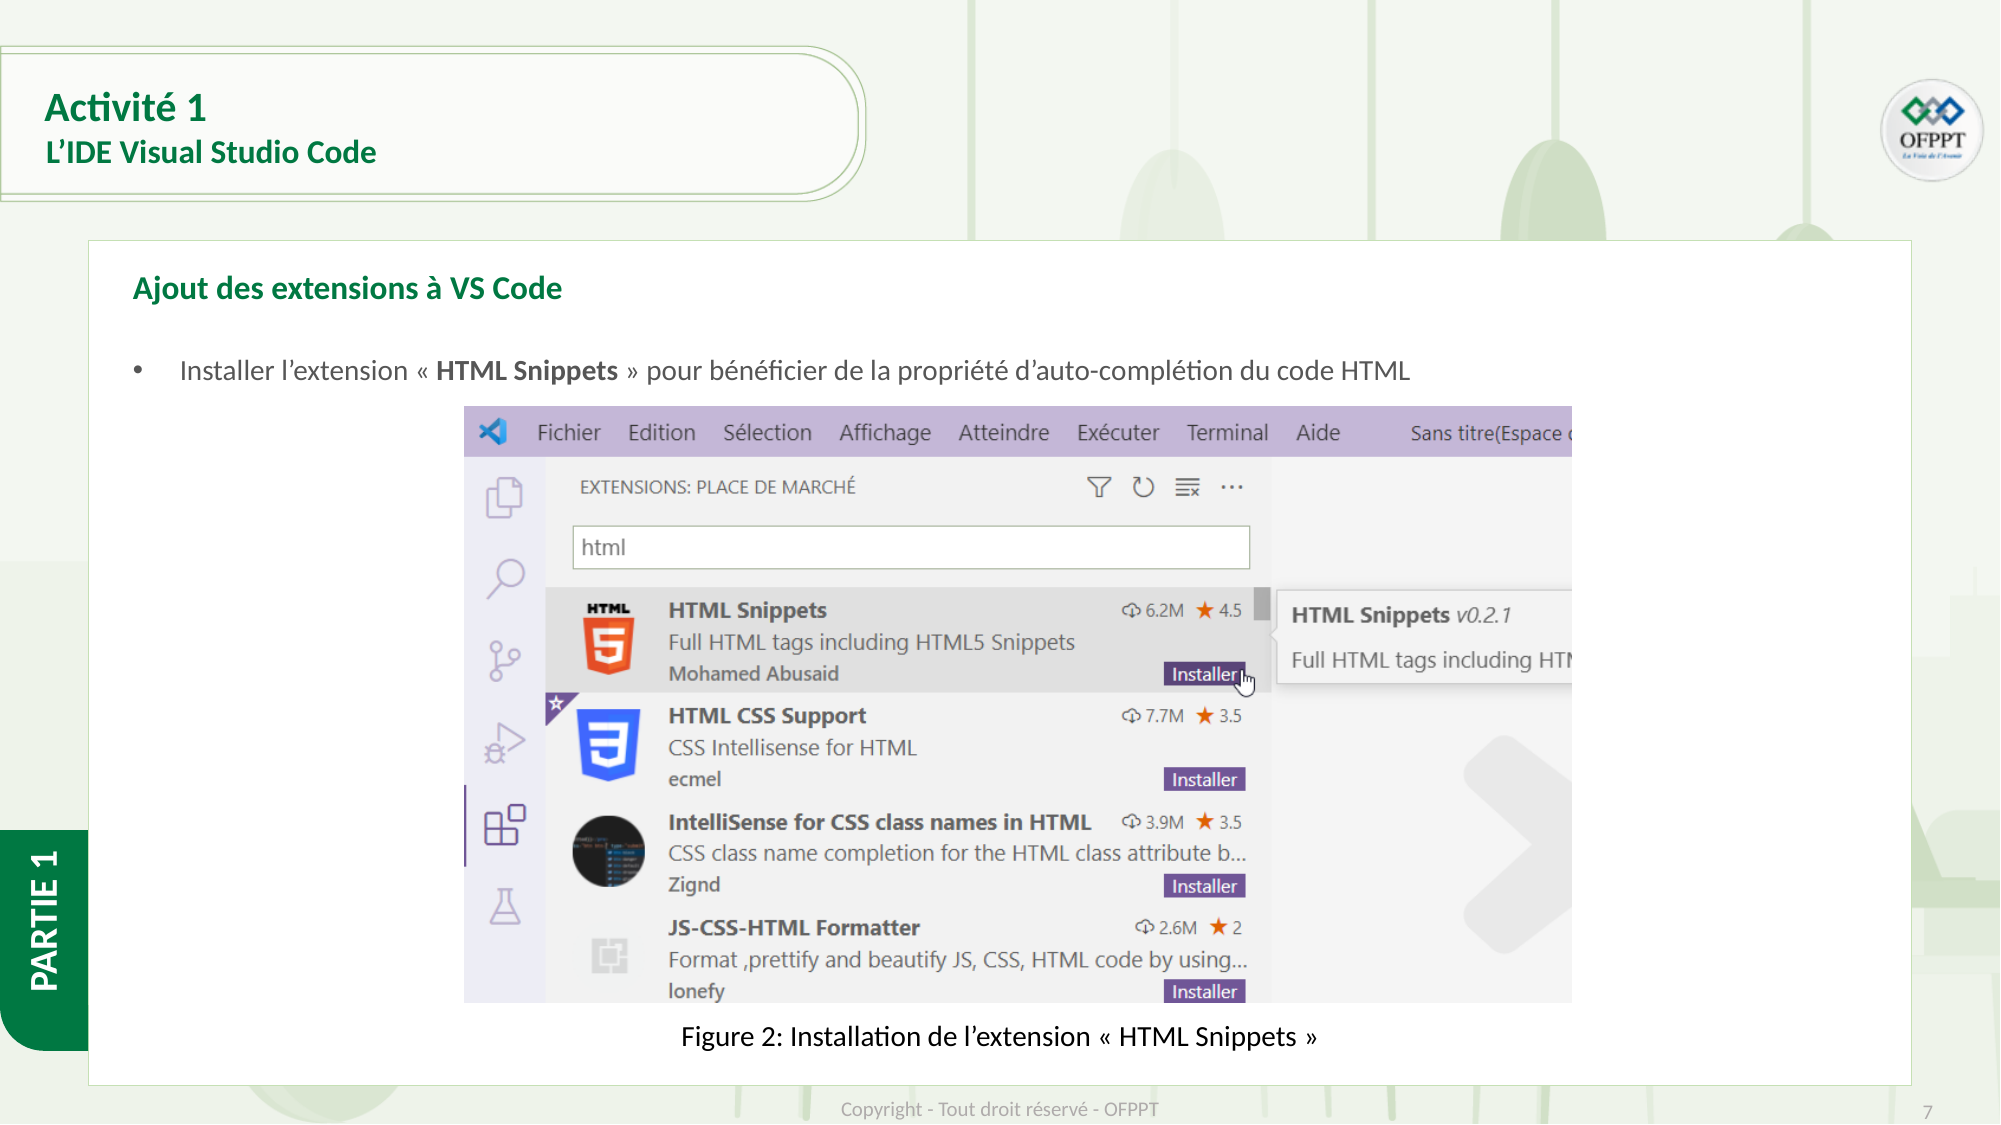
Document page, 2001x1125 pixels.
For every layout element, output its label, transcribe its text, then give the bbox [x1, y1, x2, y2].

list Installer l’extension « HTML Snippets » pour bénéficier de la propriété d’auto-complétion du code HTML [118, 345, 1882, 1064]
picture [1876, 75, 1989, 186]
list L’IDE Visual Studio Code [31, 127, 863, 201]
picture [464, 406, 1572, 1003]
text_box Ajout des extensions à VS Code [118, 258, 949, 314]
title Activité 1 [29, 74, 863, 143]
text_box Figure 2: Installation de l’extension « HTML Snippets » [664, 1010, 1336, 1060]
